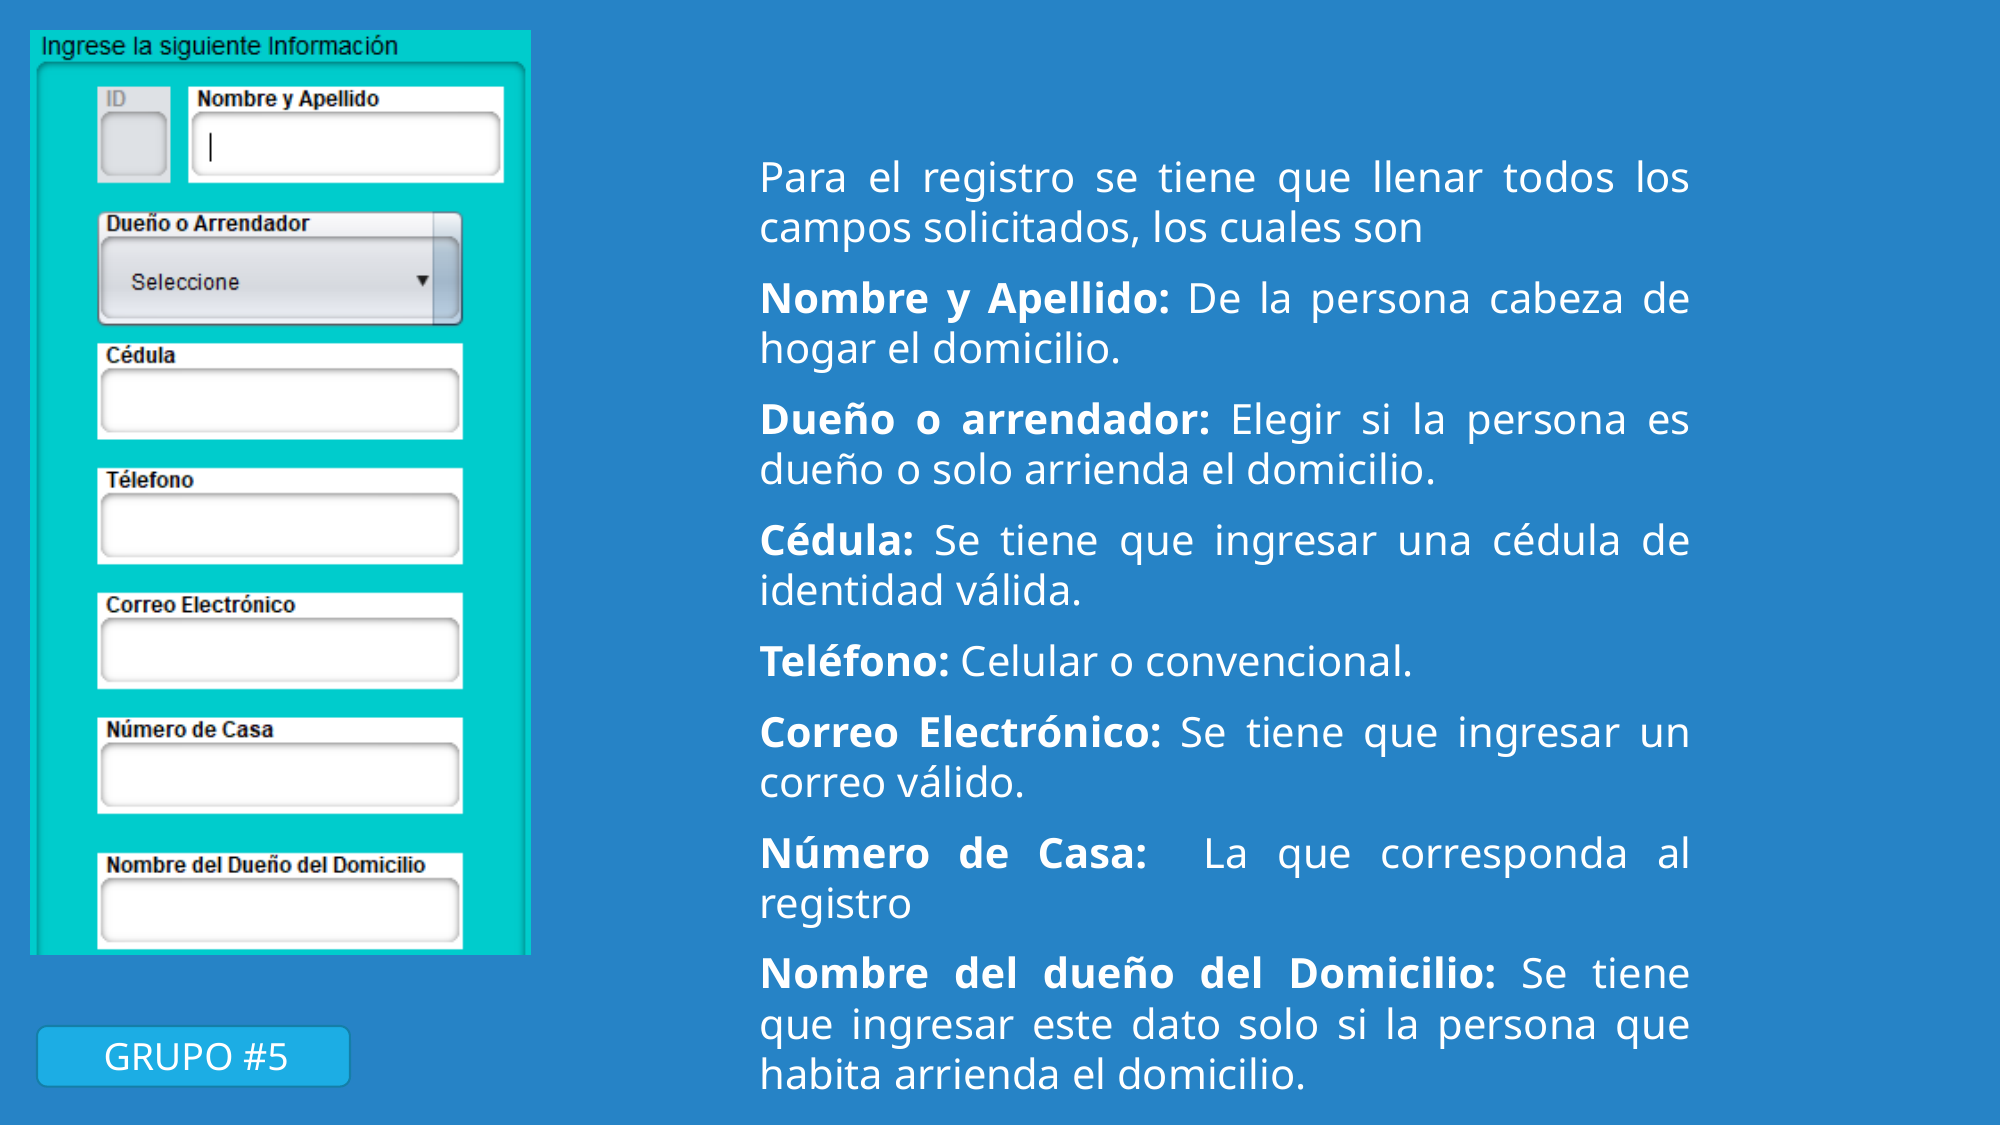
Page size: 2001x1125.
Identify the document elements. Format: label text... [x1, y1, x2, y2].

text_box GRUPO #5 [88, 1026, 304, 1086]
text_box [35, 1024, 352, 1088]
subtitle Para el registro se tiene que llenar todos los campos solicitados, los cuales son Nombre y Apellido: De la persona cabeza de hogar el domicilio. Dueño o arrendador: Elegir si la persona es dueño o solo arrienda el domicilio. Cédula: Se tiene que ingresar una cédula de identidad válida. Teléfono: Celular o convencional. Correo Electrónico: Se tiene que ingresar un correo válido. Número de Casa: La que corresponda al registro Nombre del dueño del Domicilio: Se tiene que ingresar este dato solo si la persona que habita arrienda el domicilio. [744, 143, 1707, 580]
picture [30, 30, 531, 955]
